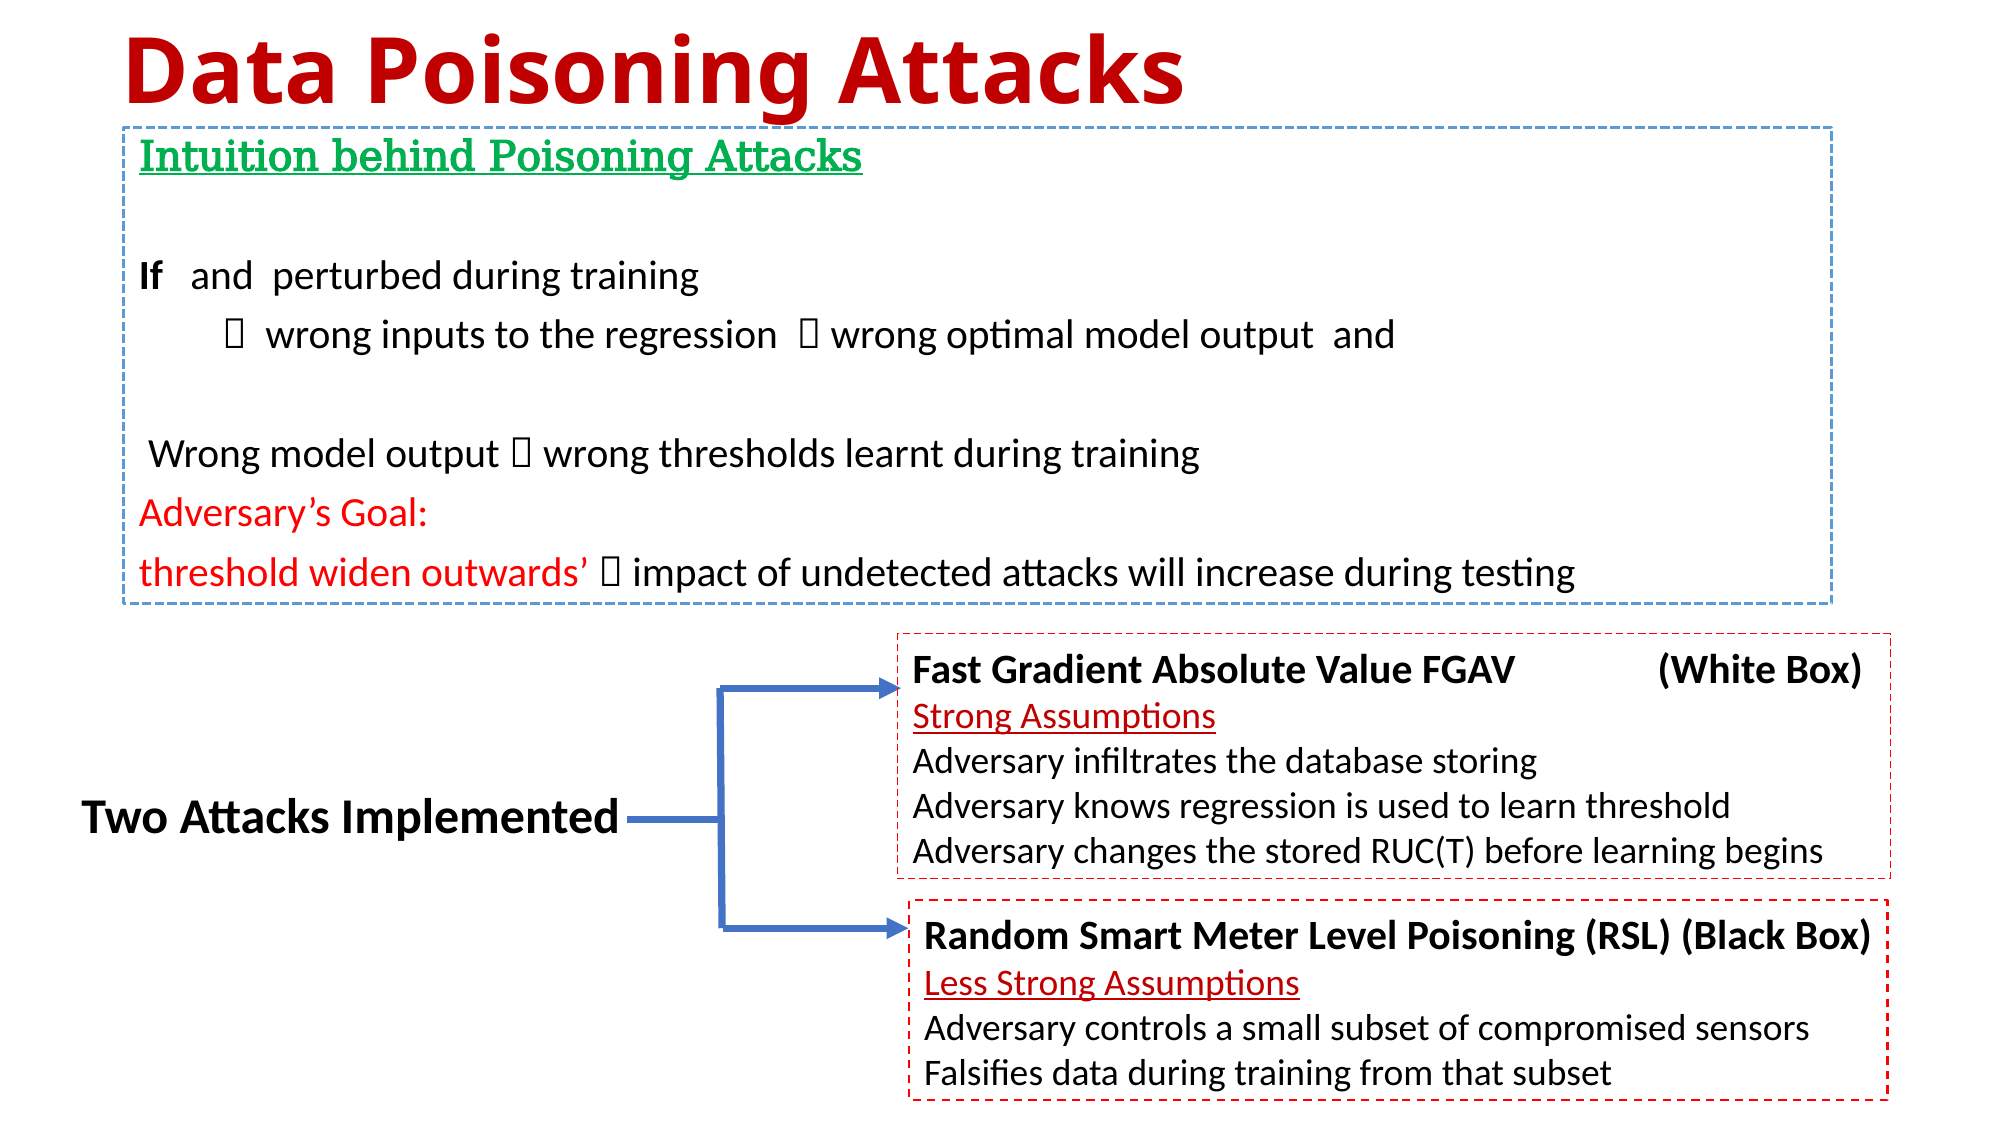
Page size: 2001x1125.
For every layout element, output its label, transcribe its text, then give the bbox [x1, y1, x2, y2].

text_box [626, 633, 1892, 1103]
text_box Two Attacks Implemented [55, 776, 626, 851]
title Data Poisoning Attacks [106, 0, 1832, 147]
